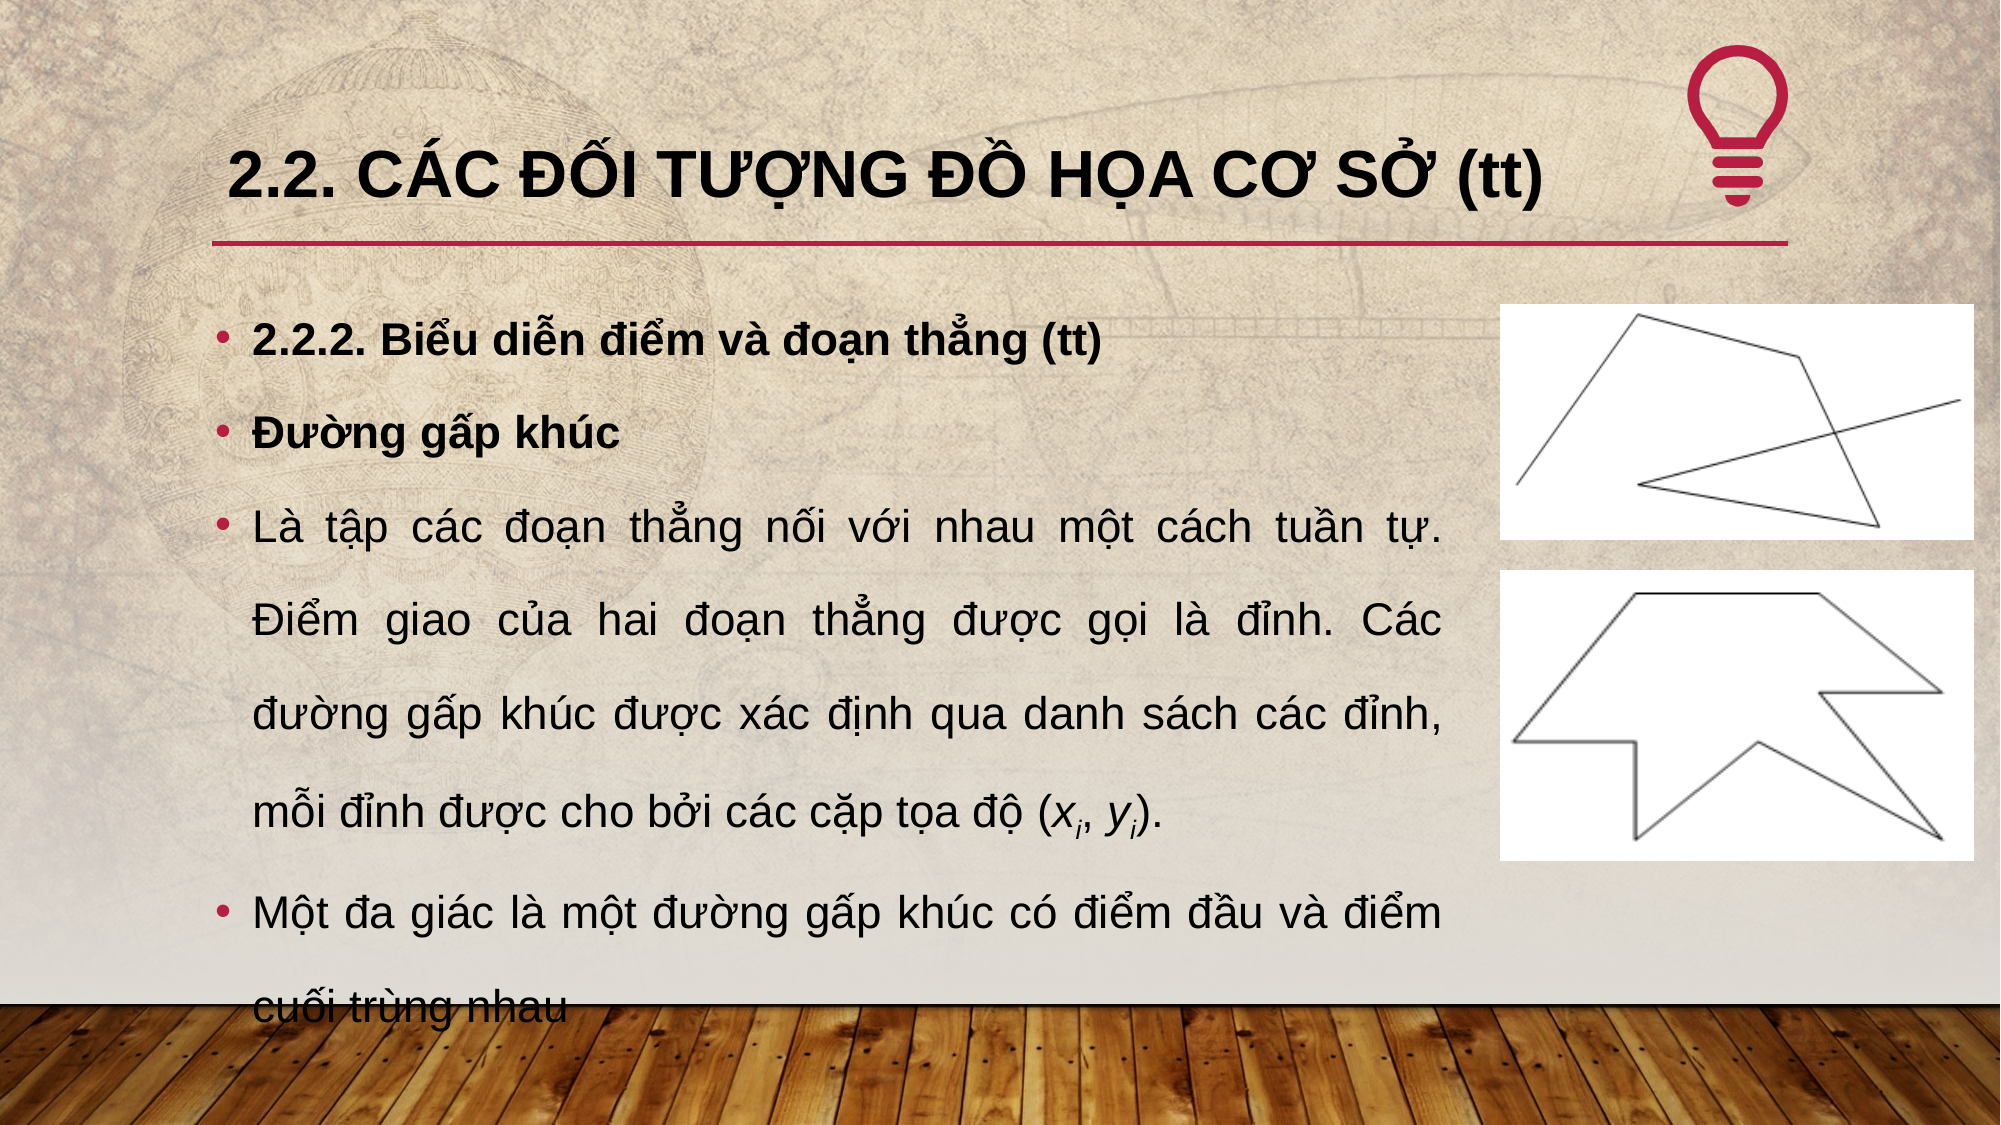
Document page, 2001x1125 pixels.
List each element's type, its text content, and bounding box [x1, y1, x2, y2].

picture [1500, 570, 1975, 861]
list 2.2.2. Biểu diễn điểm và đoạn thẳng (tt) Đường gấp khúc Là tập các đoạn thẳng nối với nhau một cách tuần tự. Điểm giao của hai đoạn thẳng được gọi là đỉnh. Các đường gấp khúc được xác định qua danh sách các đỉnh, mỗi đỉnh được cho bởi các cặp tọa độ (xi, yi). Một đa giác là một đường gấp khúc có điểm đầu và điểm cuối trùng nhau [200, 263, 1459, 1005]
picture [1644, 33, 1830, 219]
title 2.2. Các đối tượng đồ họa cơ sở (tt) [212, 131, 1788, 305]
picture [0, 1004, 2000, 1125]
picture [1500, 303, 1975, 540]
